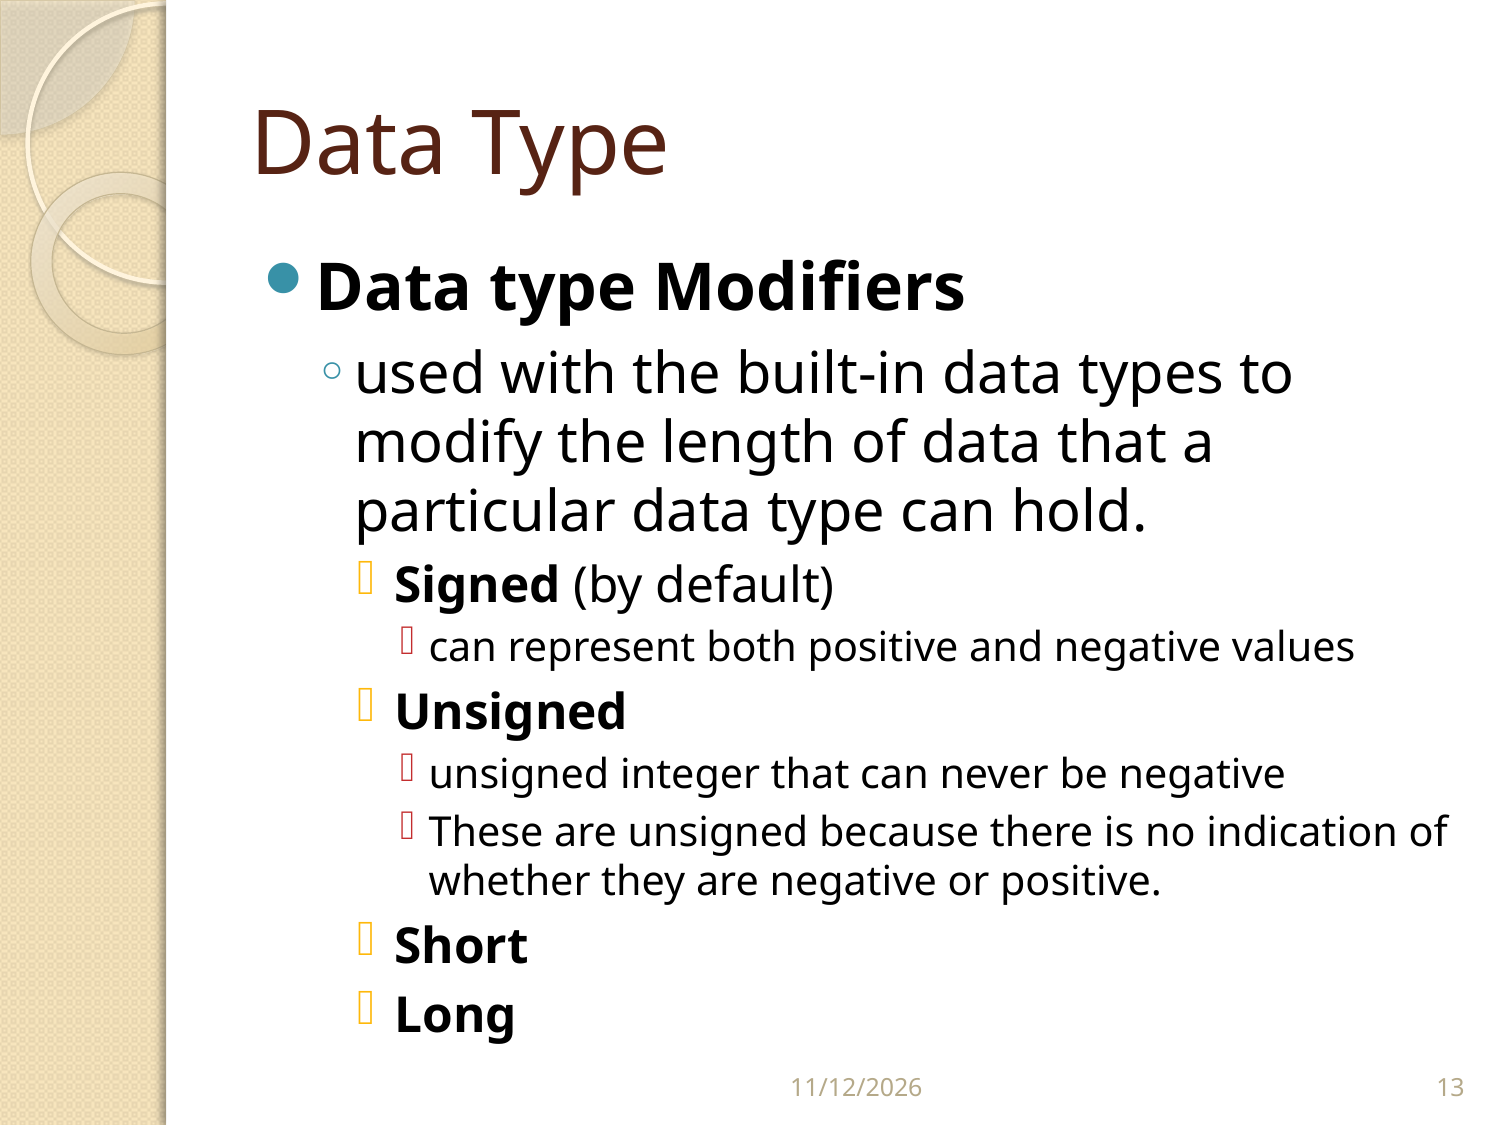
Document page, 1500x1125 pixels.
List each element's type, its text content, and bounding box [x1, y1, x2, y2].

title Data Type [235, 45, 1466, 233]
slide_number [587, 1034, 938, 1113]
slide_number 13 [1413, 1034, 1488, 1113]
list Data type Modifiers used with the built-in data types to modify the length of data that a particular data type can hold. Signed (by default) can represent both positive and negative values Unsigned unsigned integer that can never be negative These are unsigned because there is no indication of whether they are negative or positive. Short Long [235, 237, 1466, 1050]
